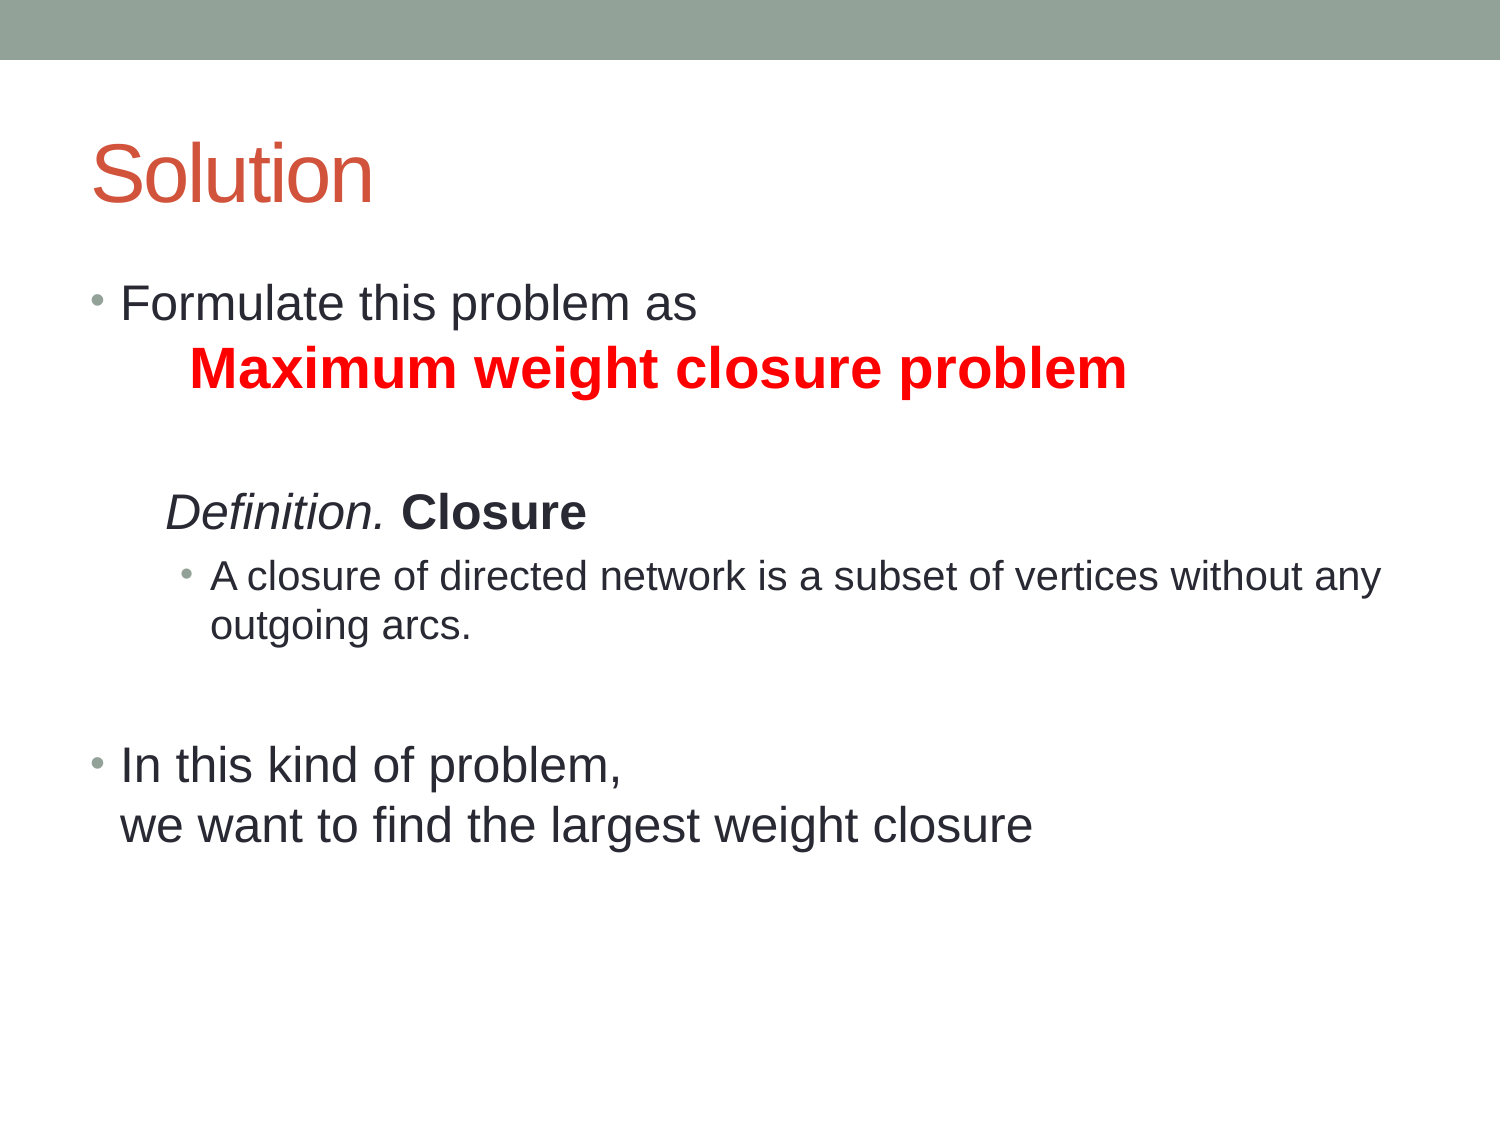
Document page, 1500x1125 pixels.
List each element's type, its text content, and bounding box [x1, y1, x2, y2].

title Solution [75, 87, 1425, 250]
list Formulate this problem as Maximum weight closure problem Definition. Closure A closure of directed network is a subset of vertices without any outgoing arcs. In this kind of problem, we want to find the largest weight closure [75, 262, 1425, 1006]
